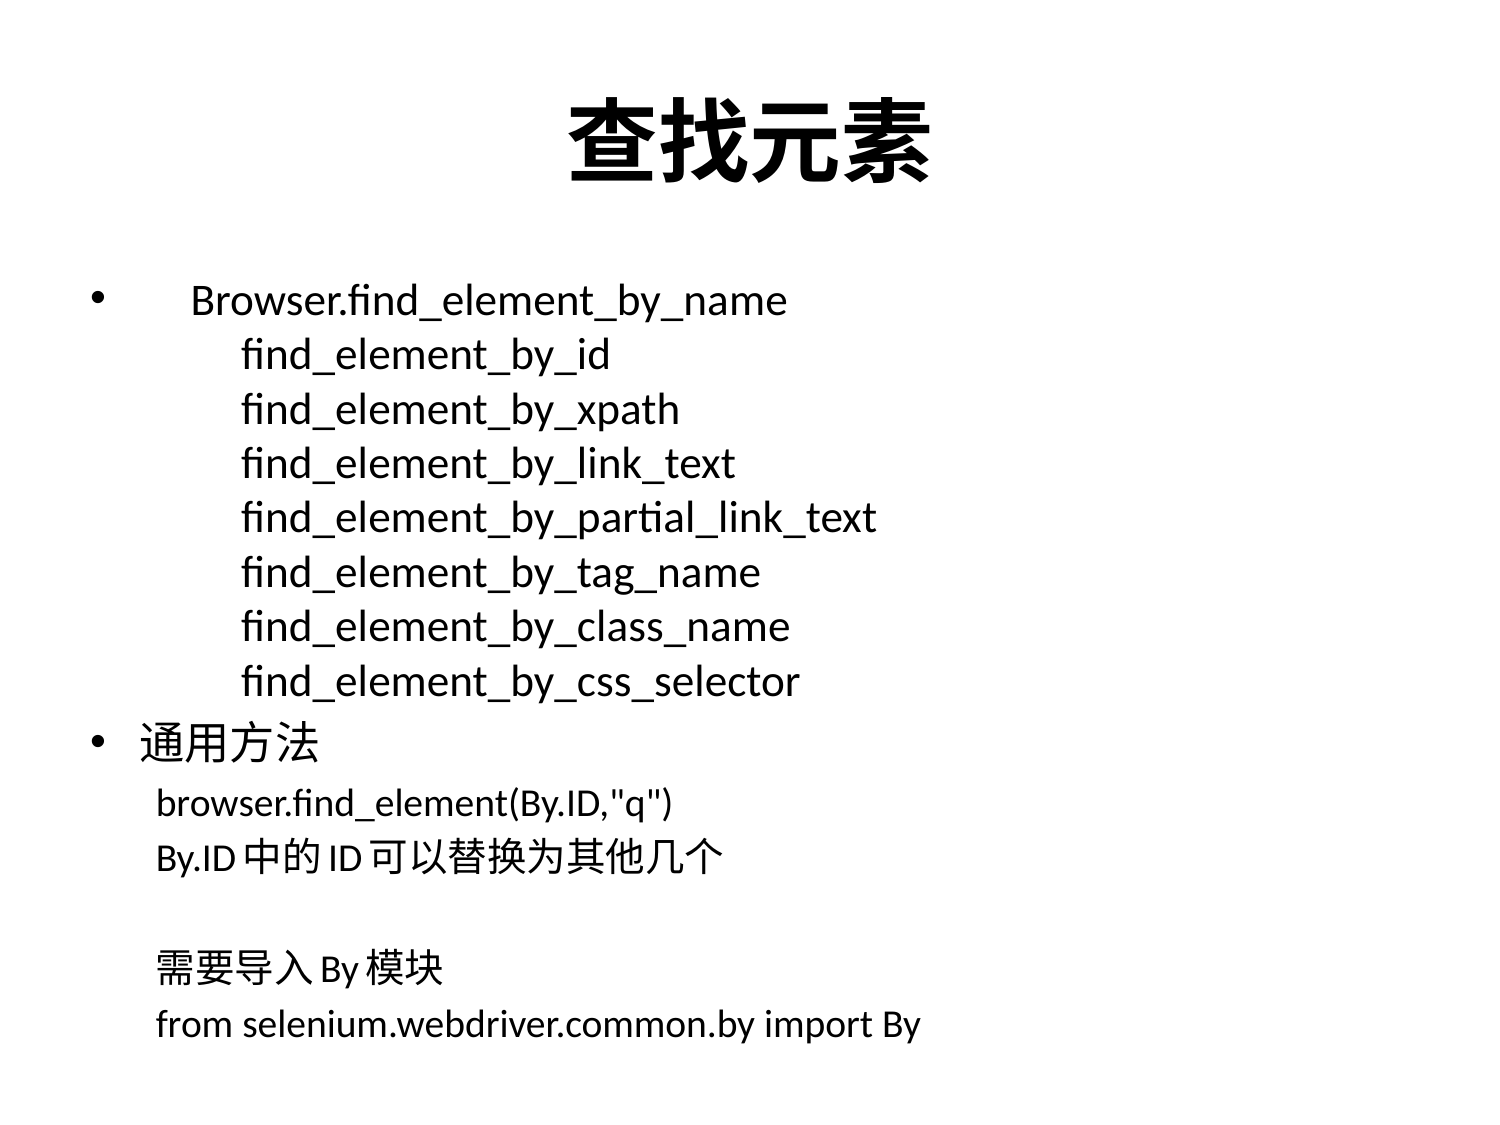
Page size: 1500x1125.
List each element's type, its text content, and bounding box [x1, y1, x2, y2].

list Browser.find_element_by_name find_element_by_id find_element_by_xpath find_element_by_link_text find_element_by_partial_link_text find_element_by_tag_name find_element_by_class_name find_element_by_css_selector 通用方法 browser.find_element(By.ID,"q") By.ID中的ID可以替换为其他几个 需要导入By模块 from selenium.webdriver.common.by import By [75, 262, 1425, 1055]
title 查找元素 [75, 45, 1425, 233]
